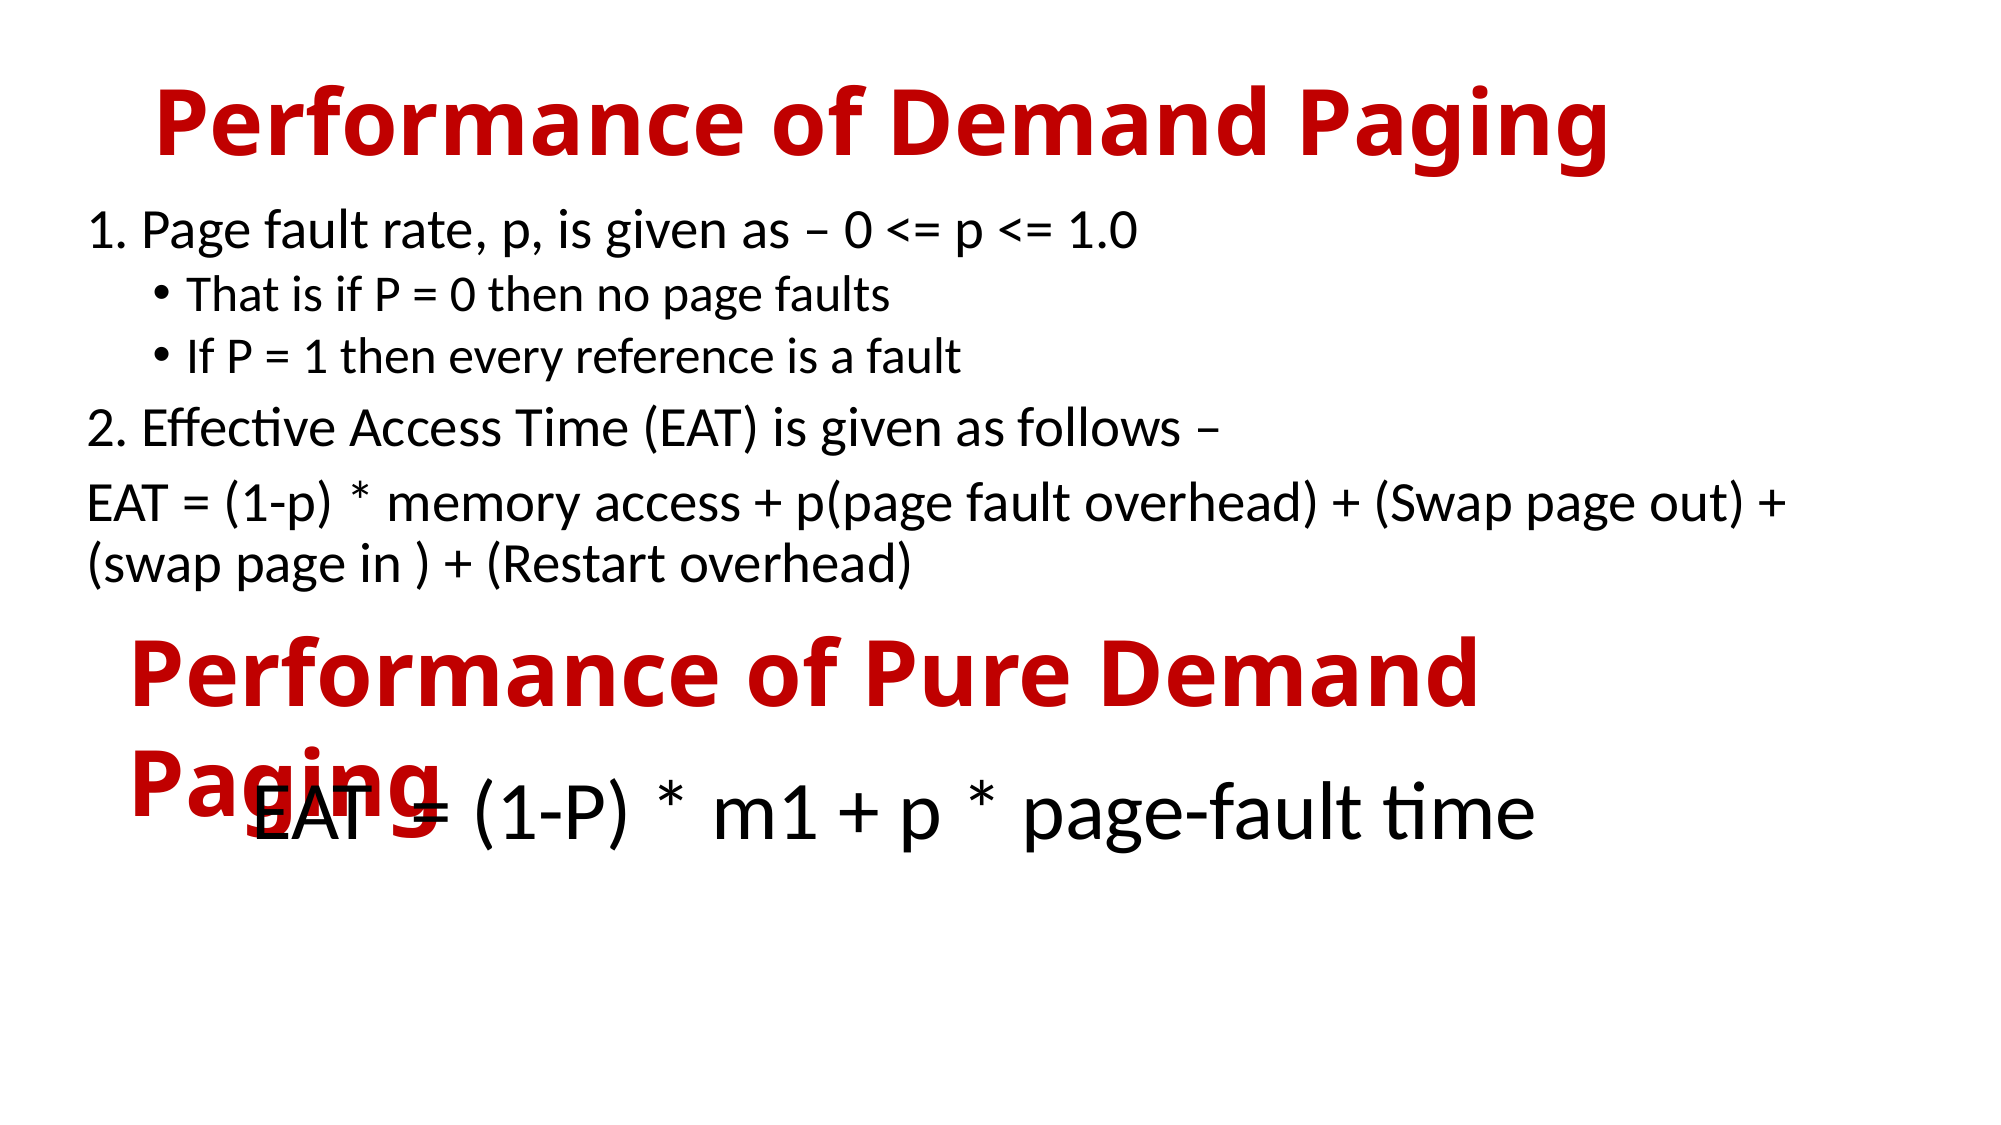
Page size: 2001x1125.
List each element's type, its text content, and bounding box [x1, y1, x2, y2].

list 1. Page fault rate, p, is given as – 0 <= p <= 1.0 That is if P = 0 then no page faults If P = 1 then every reference is a fault 2. Effective Access Time (EAT) is given as follows – EAT = (1-p) * memory access + p(page fault overhead) + (Swap page out) + (swap page in ) + (Restart overhead) [71, 191, 1936, 608]
text_box EAT = (1-P) * m1 + p * page-fault time [236, 704, 1887, 864]
text_box Performance of Pure Demand Paging [113, 607, 1641, 842]
title Performance of Demand Paging [137, 59, 1837, 191]
